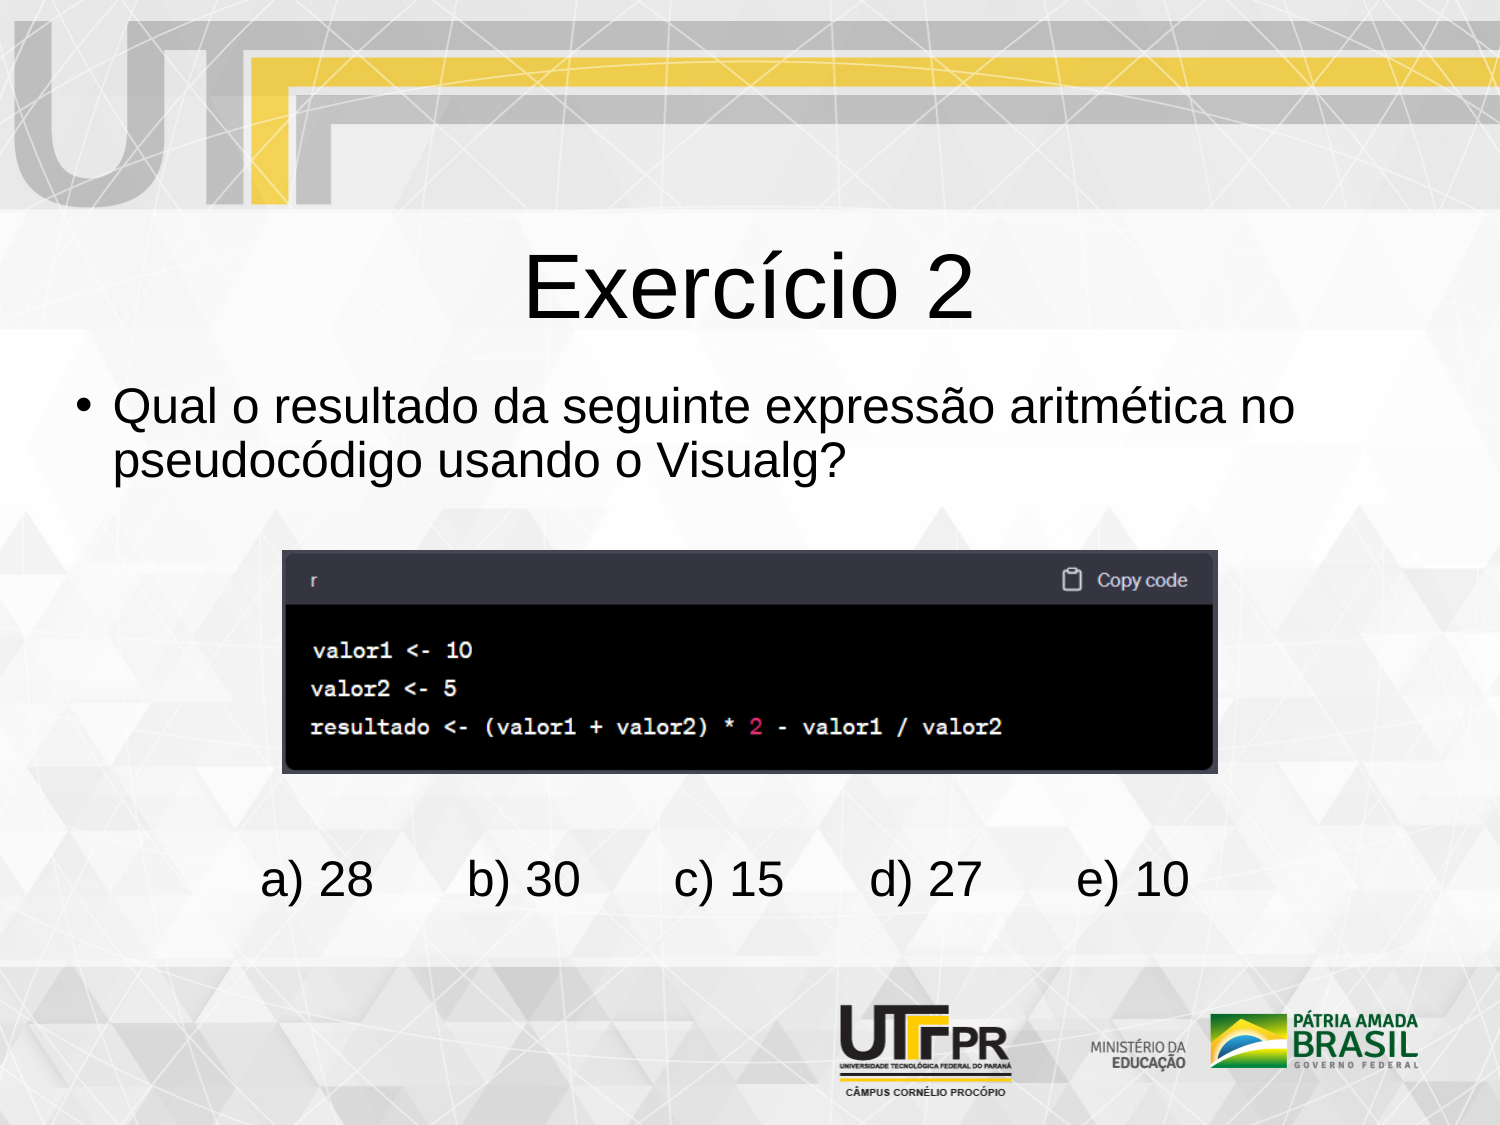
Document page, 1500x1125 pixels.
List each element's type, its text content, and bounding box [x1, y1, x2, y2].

text_box b) 30 [452, 839, 609, 914]
text_box d) 27 [854, 839, 1012, 914]
text_box e) 10 [1061, 839, 1218, 914]
list Qual o resultado da seguinte expressão aritmética no pseudocódigo usando o Visualg? [75, 380, 1425, 538]
picture [0, 0, 1500, 1125]
title Exercício 2 [112, 210, 1388, 368]
text_box c) 15 [658, 839, 816, 914]
text_box a) 28 [245, 839, 402, 914]
